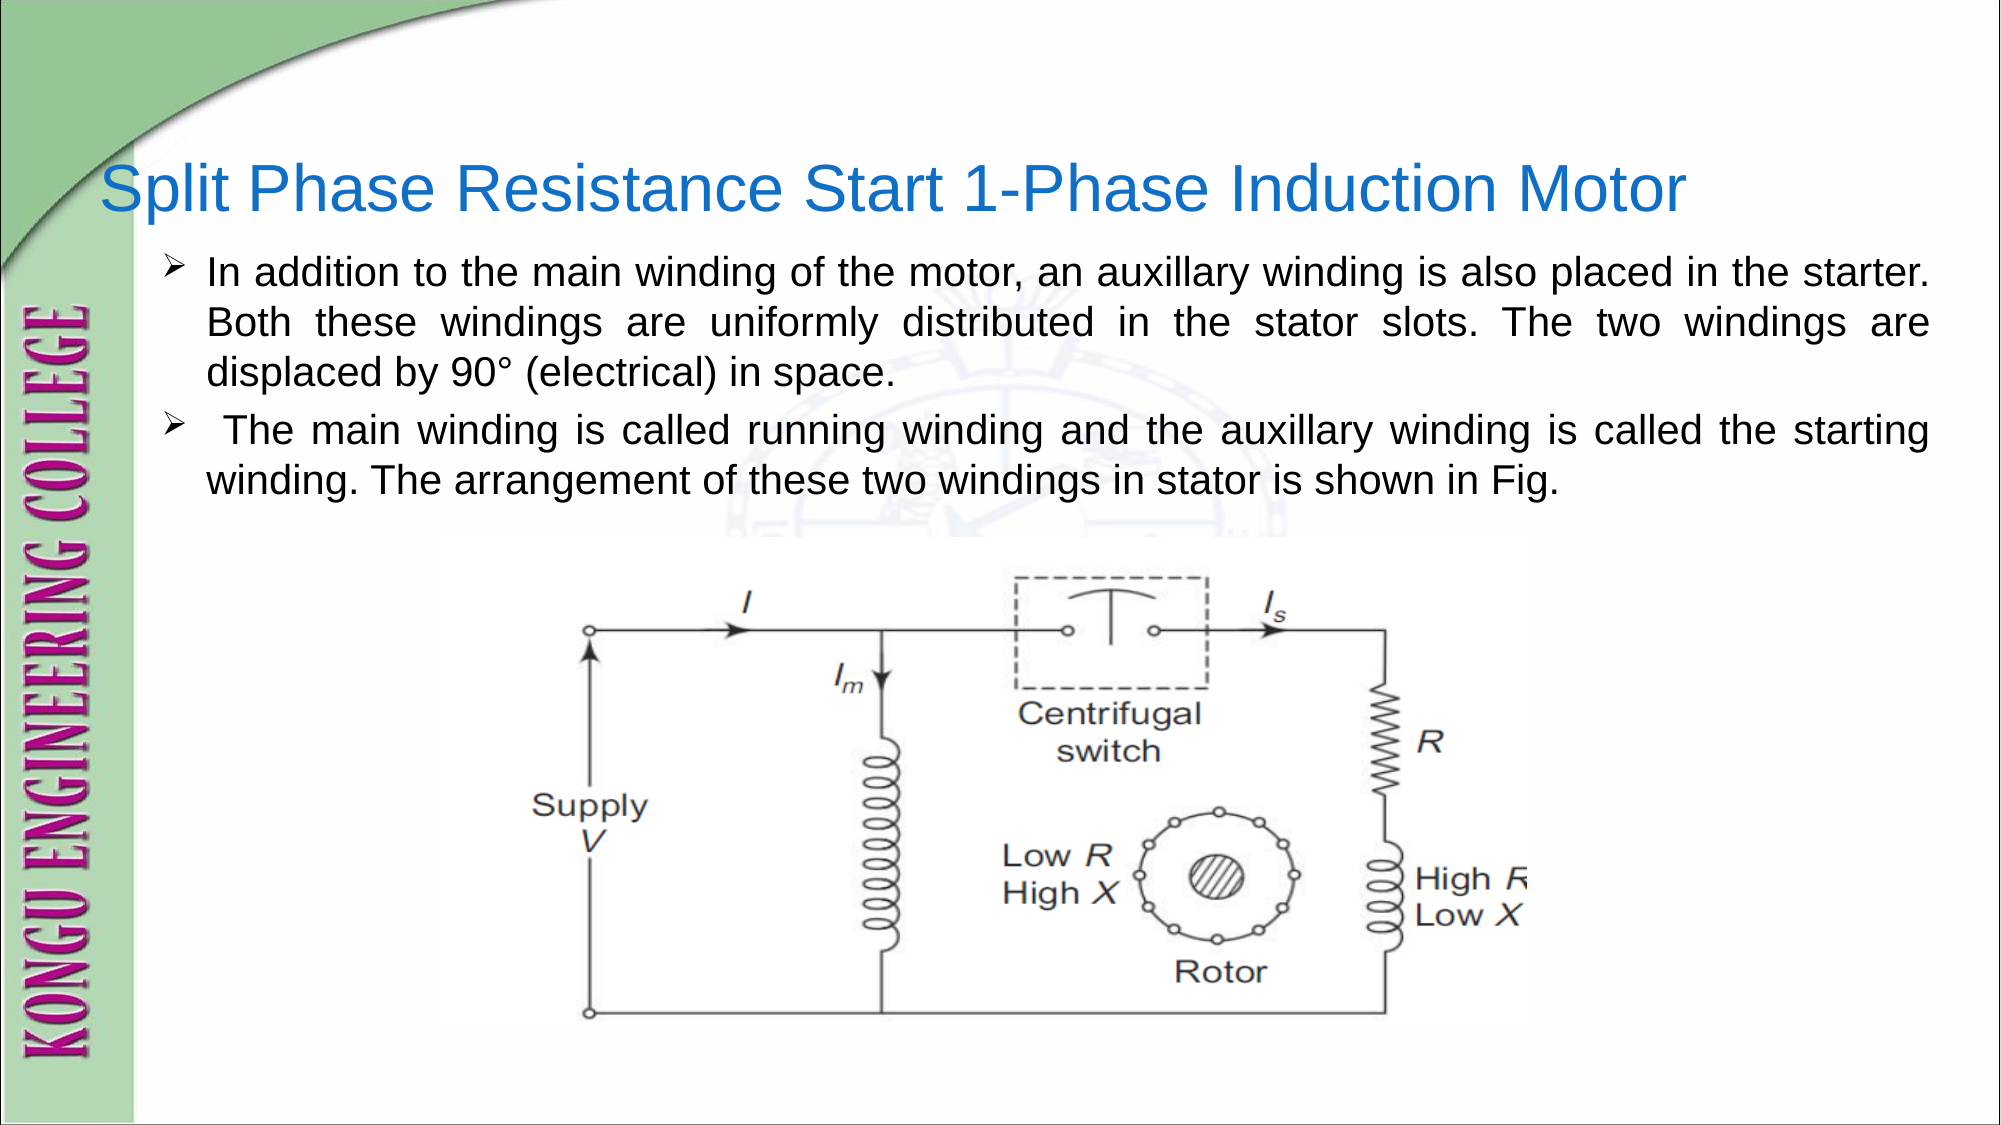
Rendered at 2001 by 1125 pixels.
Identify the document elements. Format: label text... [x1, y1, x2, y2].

picture [0, 0, 2001, 1125]
list In addition to the main winding of the motor, an auxillary winding is also placed in the starter. Both these windings are uniformly distributed in the stator slots. The two windings are displaced by 90° (electrical) in space. The main winding is called running winding and the auxillary winding is called the starting winding. The arrangement of these two windings in stator is shown in Fig. [146, 236, 1947, 1075]
title Split Phase Resistance Start 1-Phase Induction Motor [99, 115, 1900, 225]
